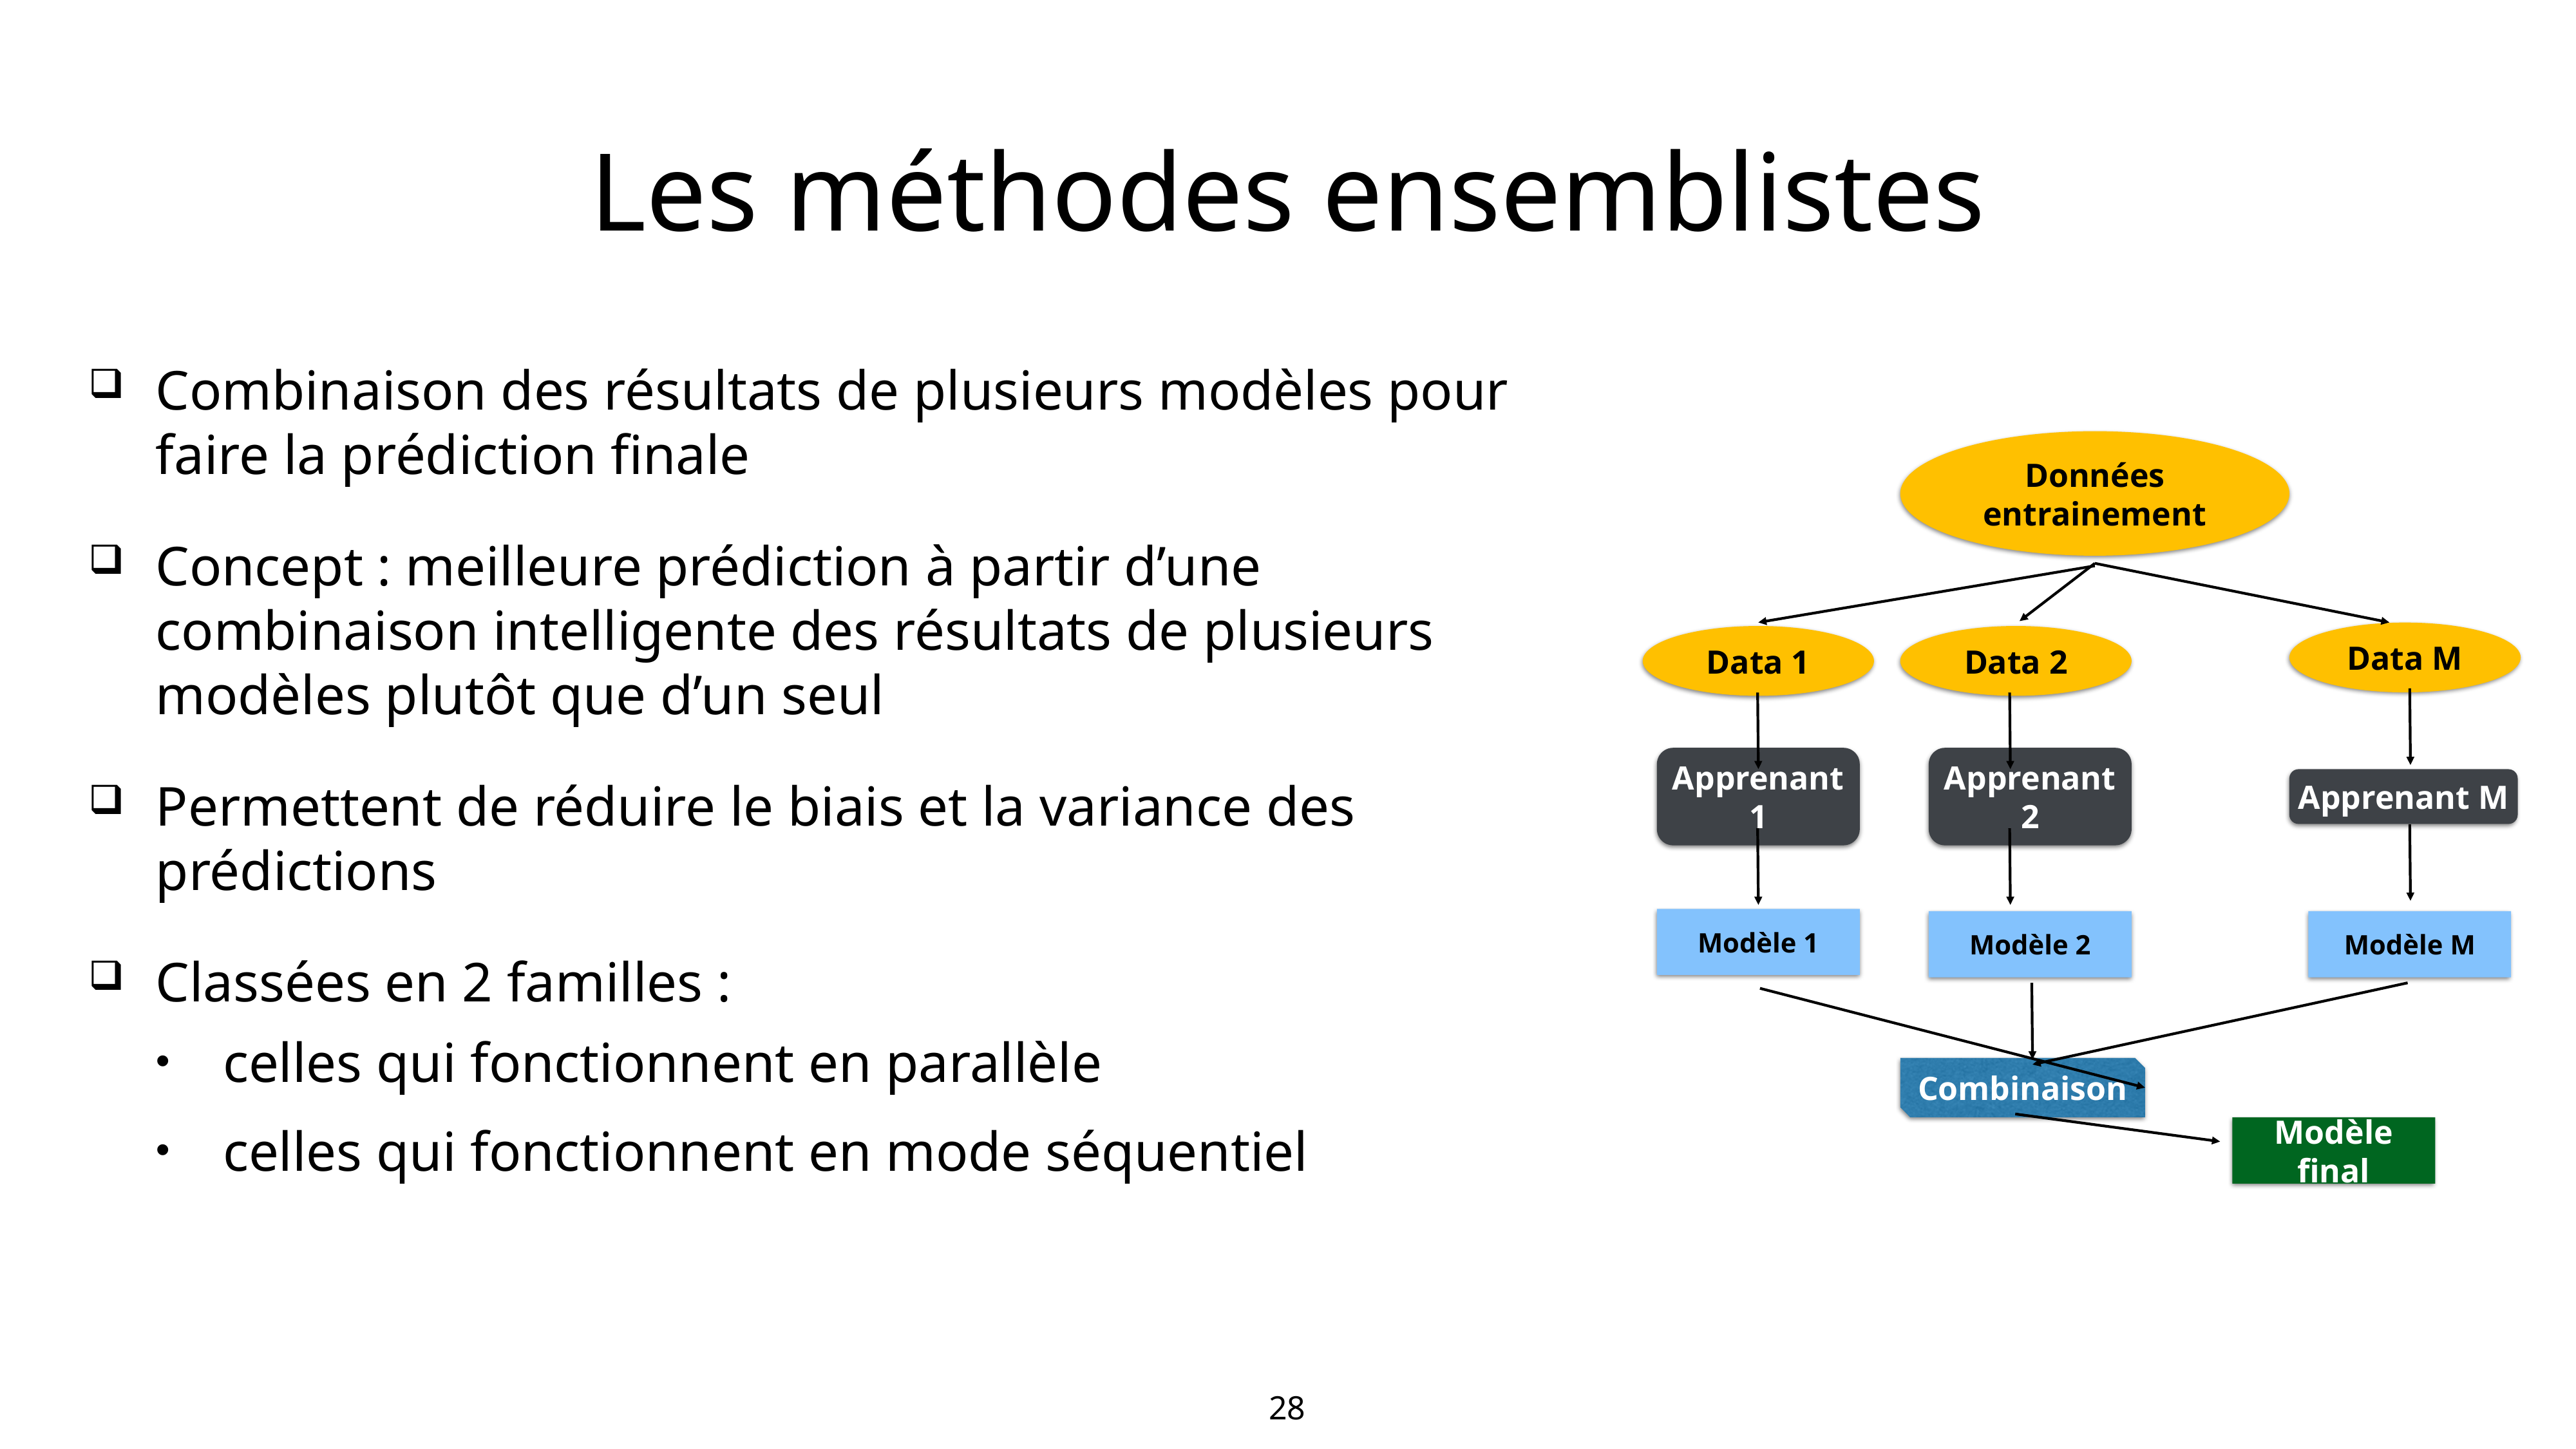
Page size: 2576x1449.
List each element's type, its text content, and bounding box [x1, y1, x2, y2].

list Combinaison des résultats de plusieurs modèles pour faire la prédiction finale Concept : meilleure prédiction à partir d’une combinaison intelligente des résultats de plusieurs modèles plutôt que d’un seul Permettent de réduire le biais et la variance des prédictions Classées en 2 familles : celles qui fonctionnent en parallèle celles qui fonctionnent en mode séquentiel [82, 270, 1564, 1267]
slide_number 28 [1263, 1381, 1312, 1432]
title Les méthodes ensemblistes [178, 100, 2398, 276]
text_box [1642, 431, 2521, 1184]
